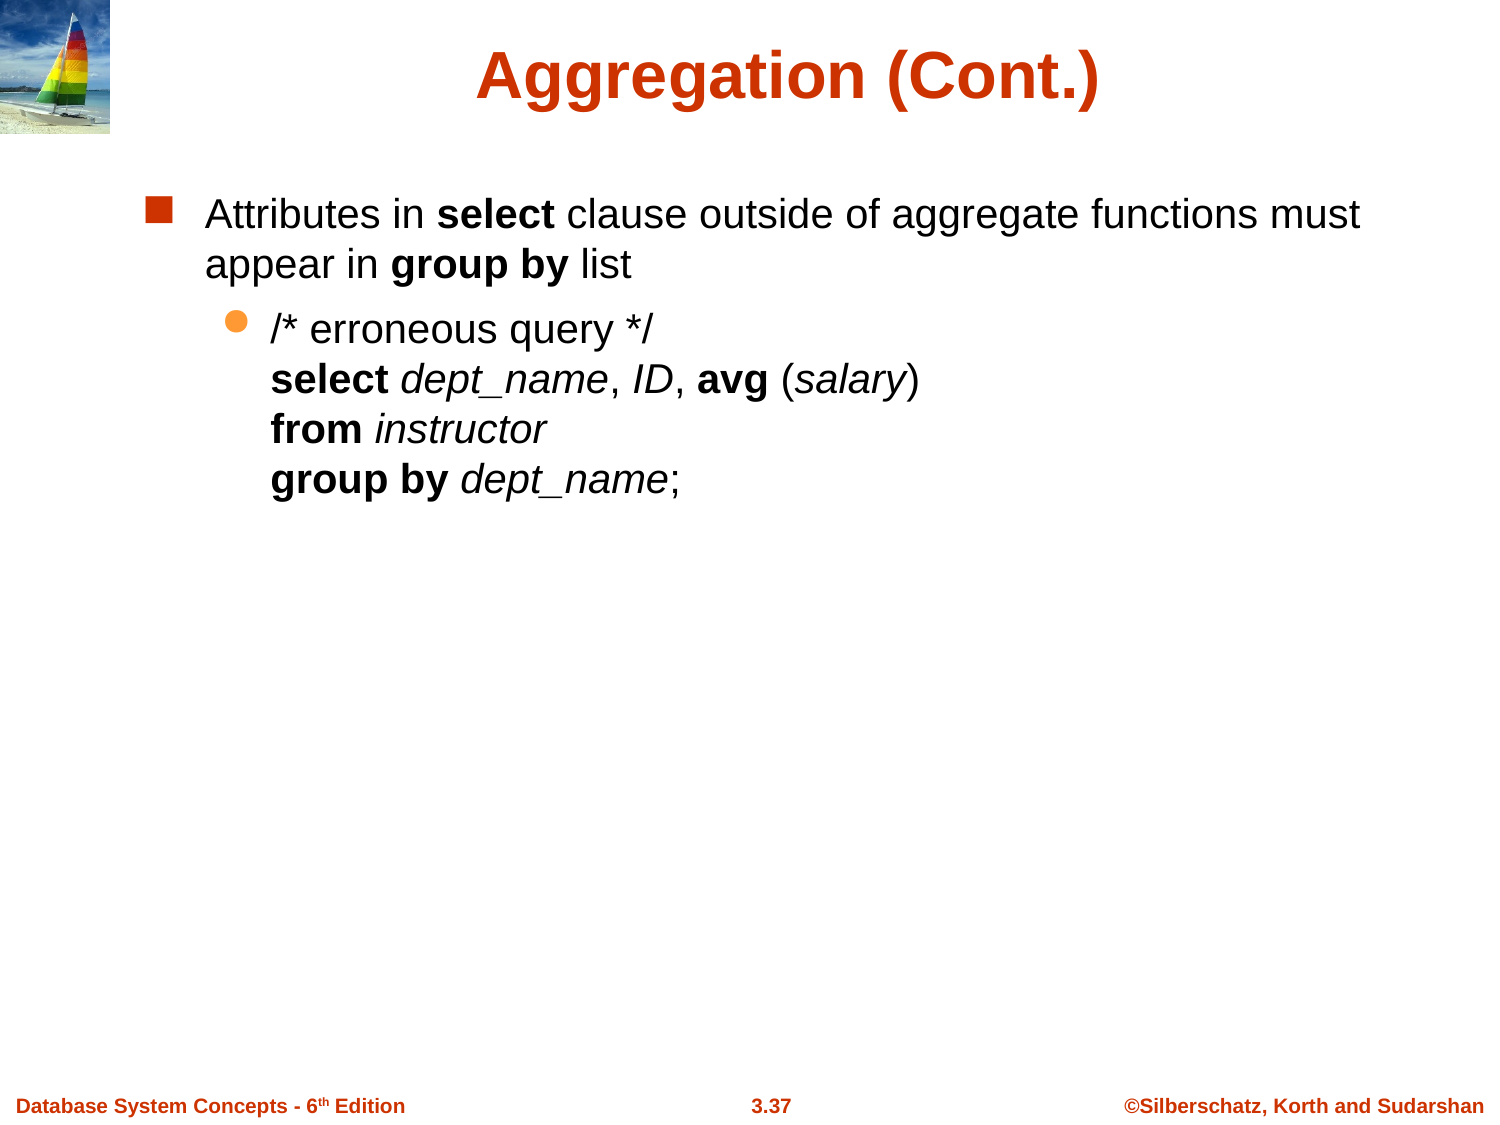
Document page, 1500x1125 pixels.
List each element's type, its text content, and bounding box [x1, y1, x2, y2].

picture [0, 0, 110, 134]
list Attributes in select clause outside of aggregate functions must appear in group by list /* erroneous query */ select dept_name, ID, avg (salary) from instructor group by dept_name; [133, 179, 1391, 984]
title Aggregation (Cont.) [126, 19, 1451, 120]
